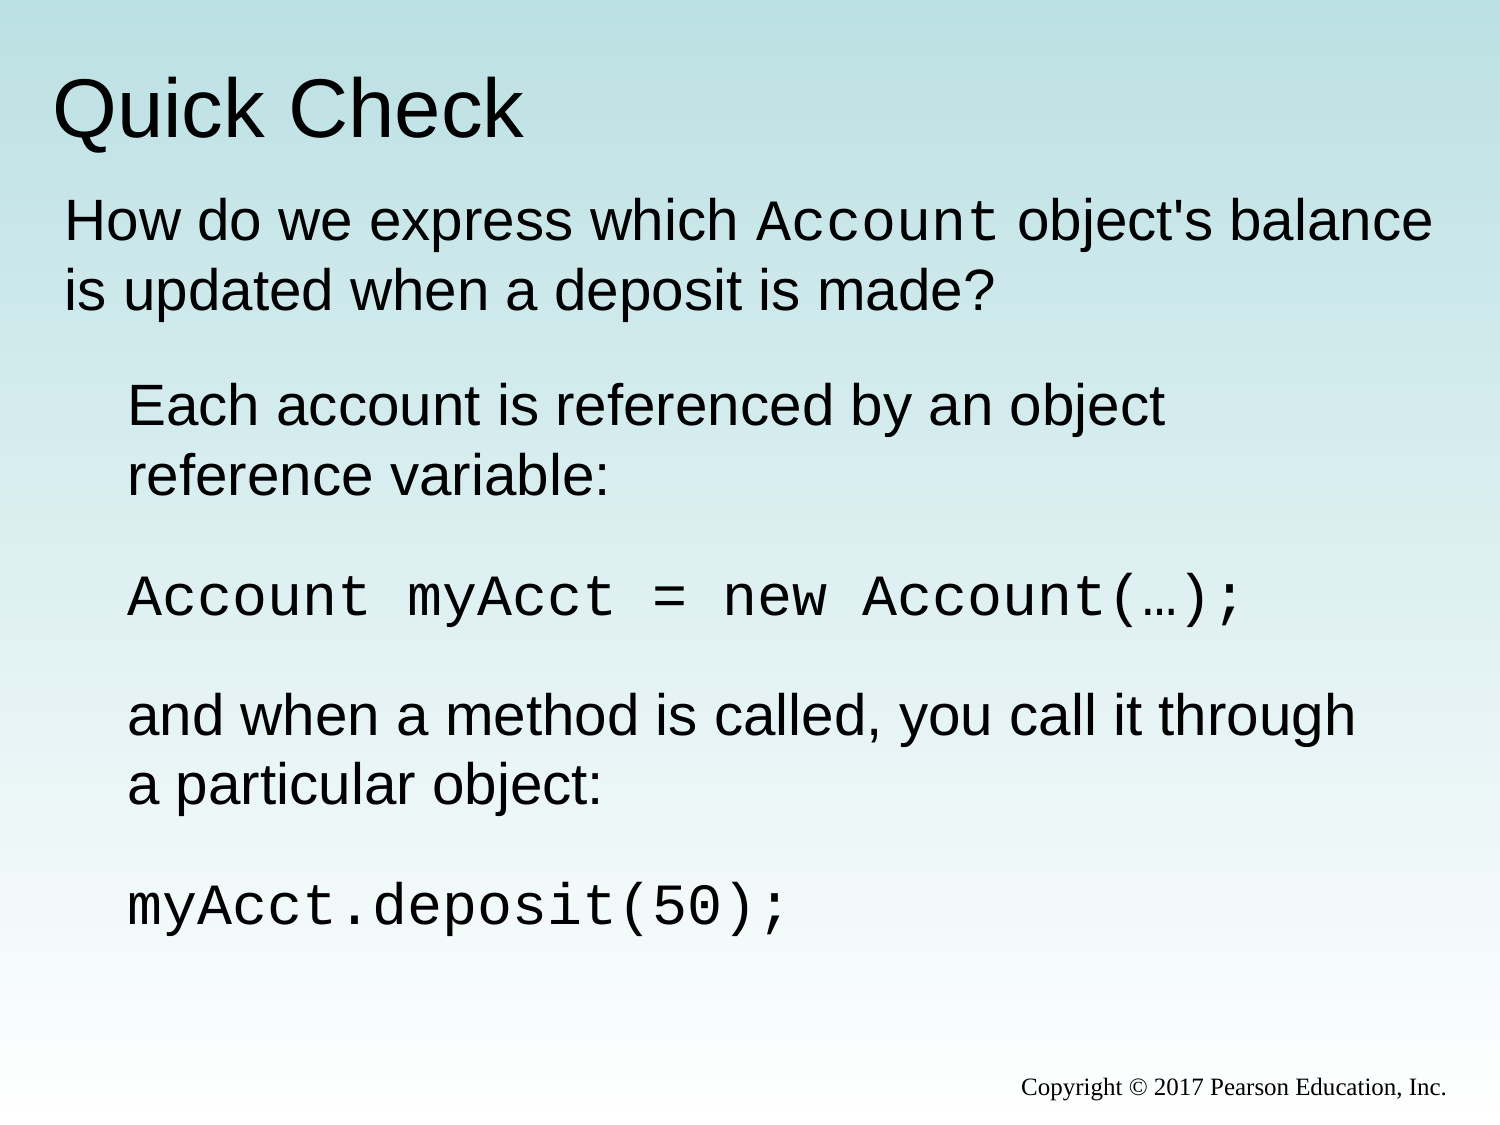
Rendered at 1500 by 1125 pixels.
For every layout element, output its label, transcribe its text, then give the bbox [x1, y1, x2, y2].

text_box How do we express which Account object's balance is updated when a deposit is made? [49, 174, 1475, 400]
text_box Each account is referenced by an object reference variable: Account myAcct = new Account(…); and when a method is called, you call it through a particular object: myAcct.deposit(50); [112, 359, 1375, 944]
footer Copyright © 2017 Pearson Education, Inc. [549, 1062, 1463, 1114]
title Quick Check [37, 45, 1463, 163]
